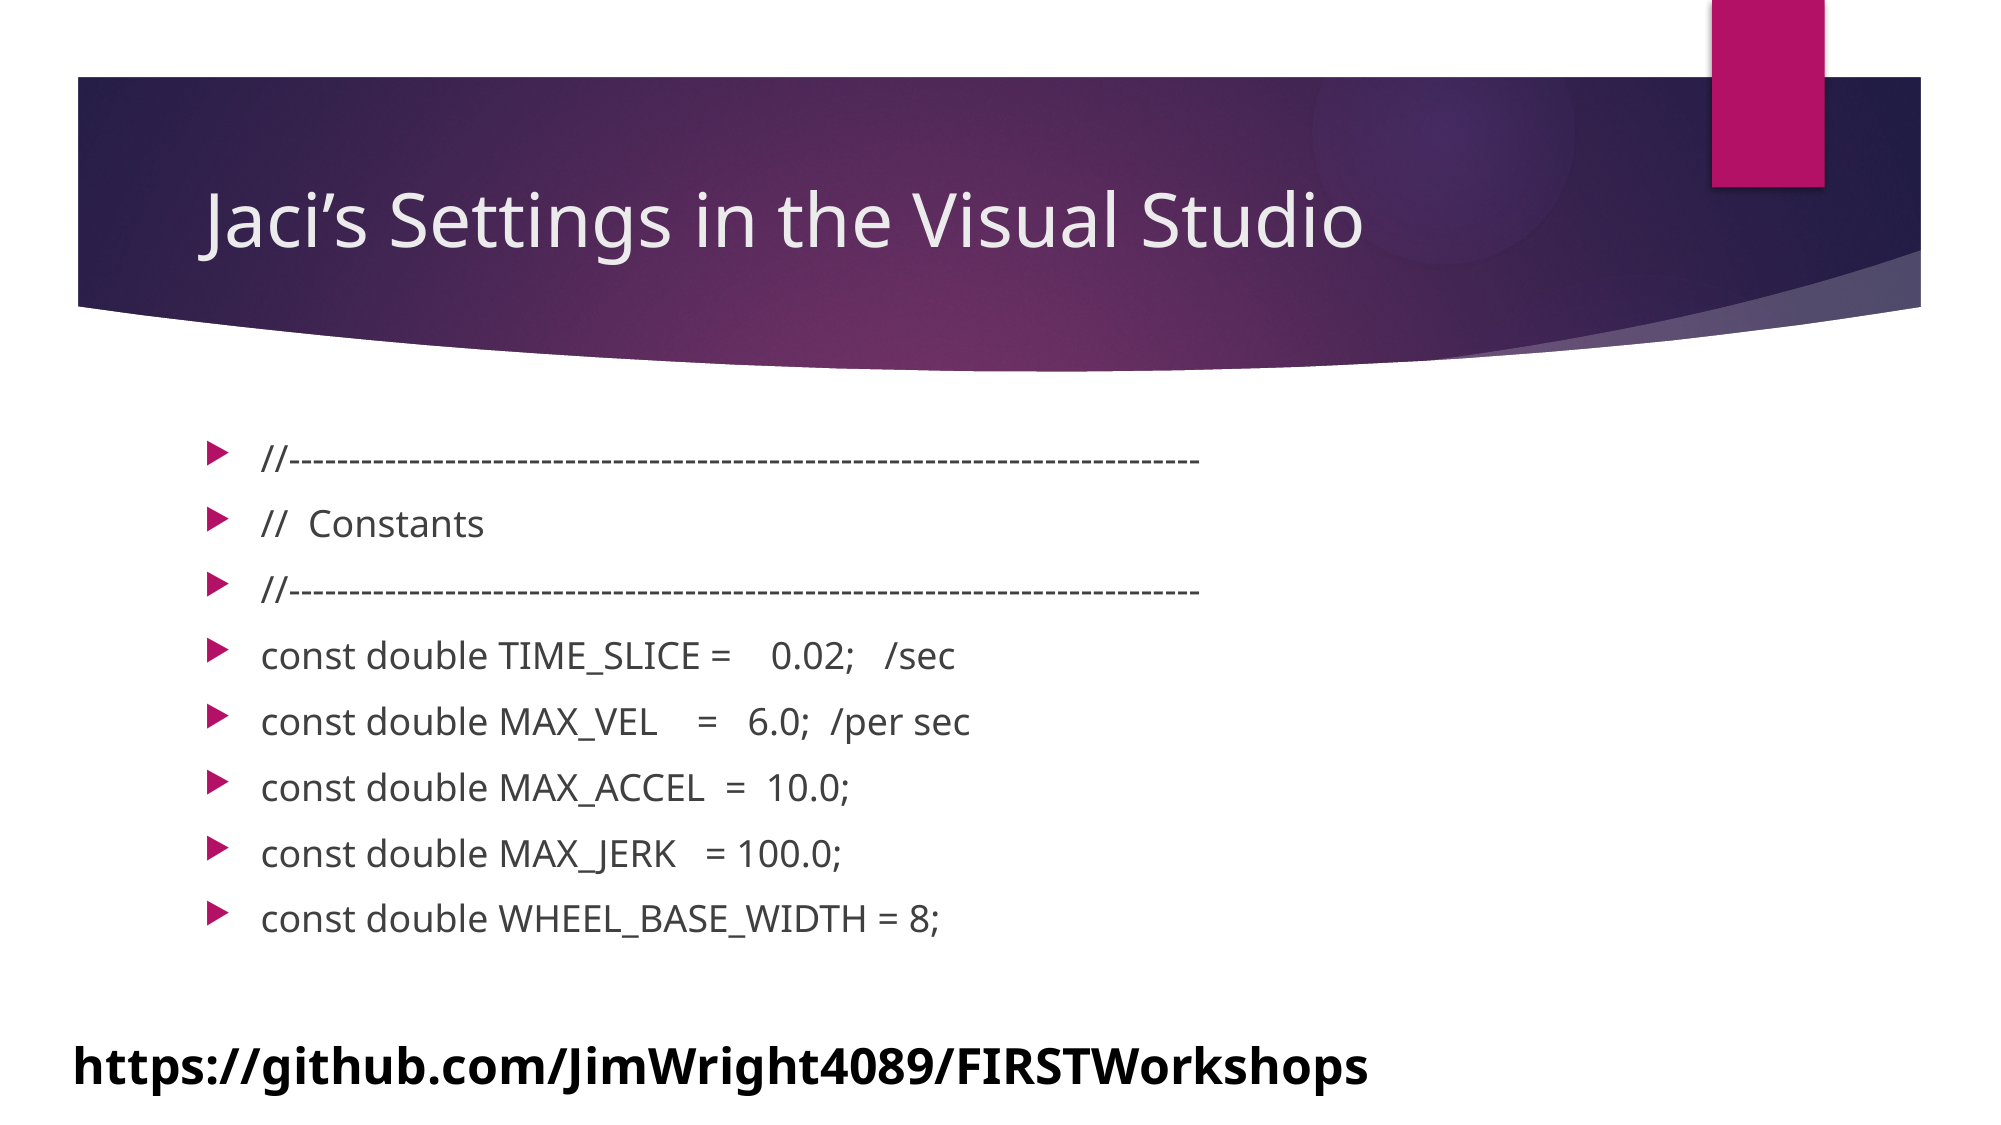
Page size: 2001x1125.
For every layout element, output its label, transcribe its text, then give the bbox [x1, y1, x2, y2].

footer https://github.com/JimWright4089/FIRSTWorkshops [57, 1034, 1548, 1096]
title Jaci’s Settings in the Visual Studio [189, 159, 1627, 276]
list //---------------------------------------------------------------------------- // Constants //---------------------------------------------------------------------------- const double TIME_SLICE = 0.02; /sec const double MAX_VEL = 6.0; /per sec const double MAX_ACCEL = 10.0; const double MAX_JERK = 100.0; const double WHEEL_BASE_WIDTH = 8; [189, 427, 1638, 988]
